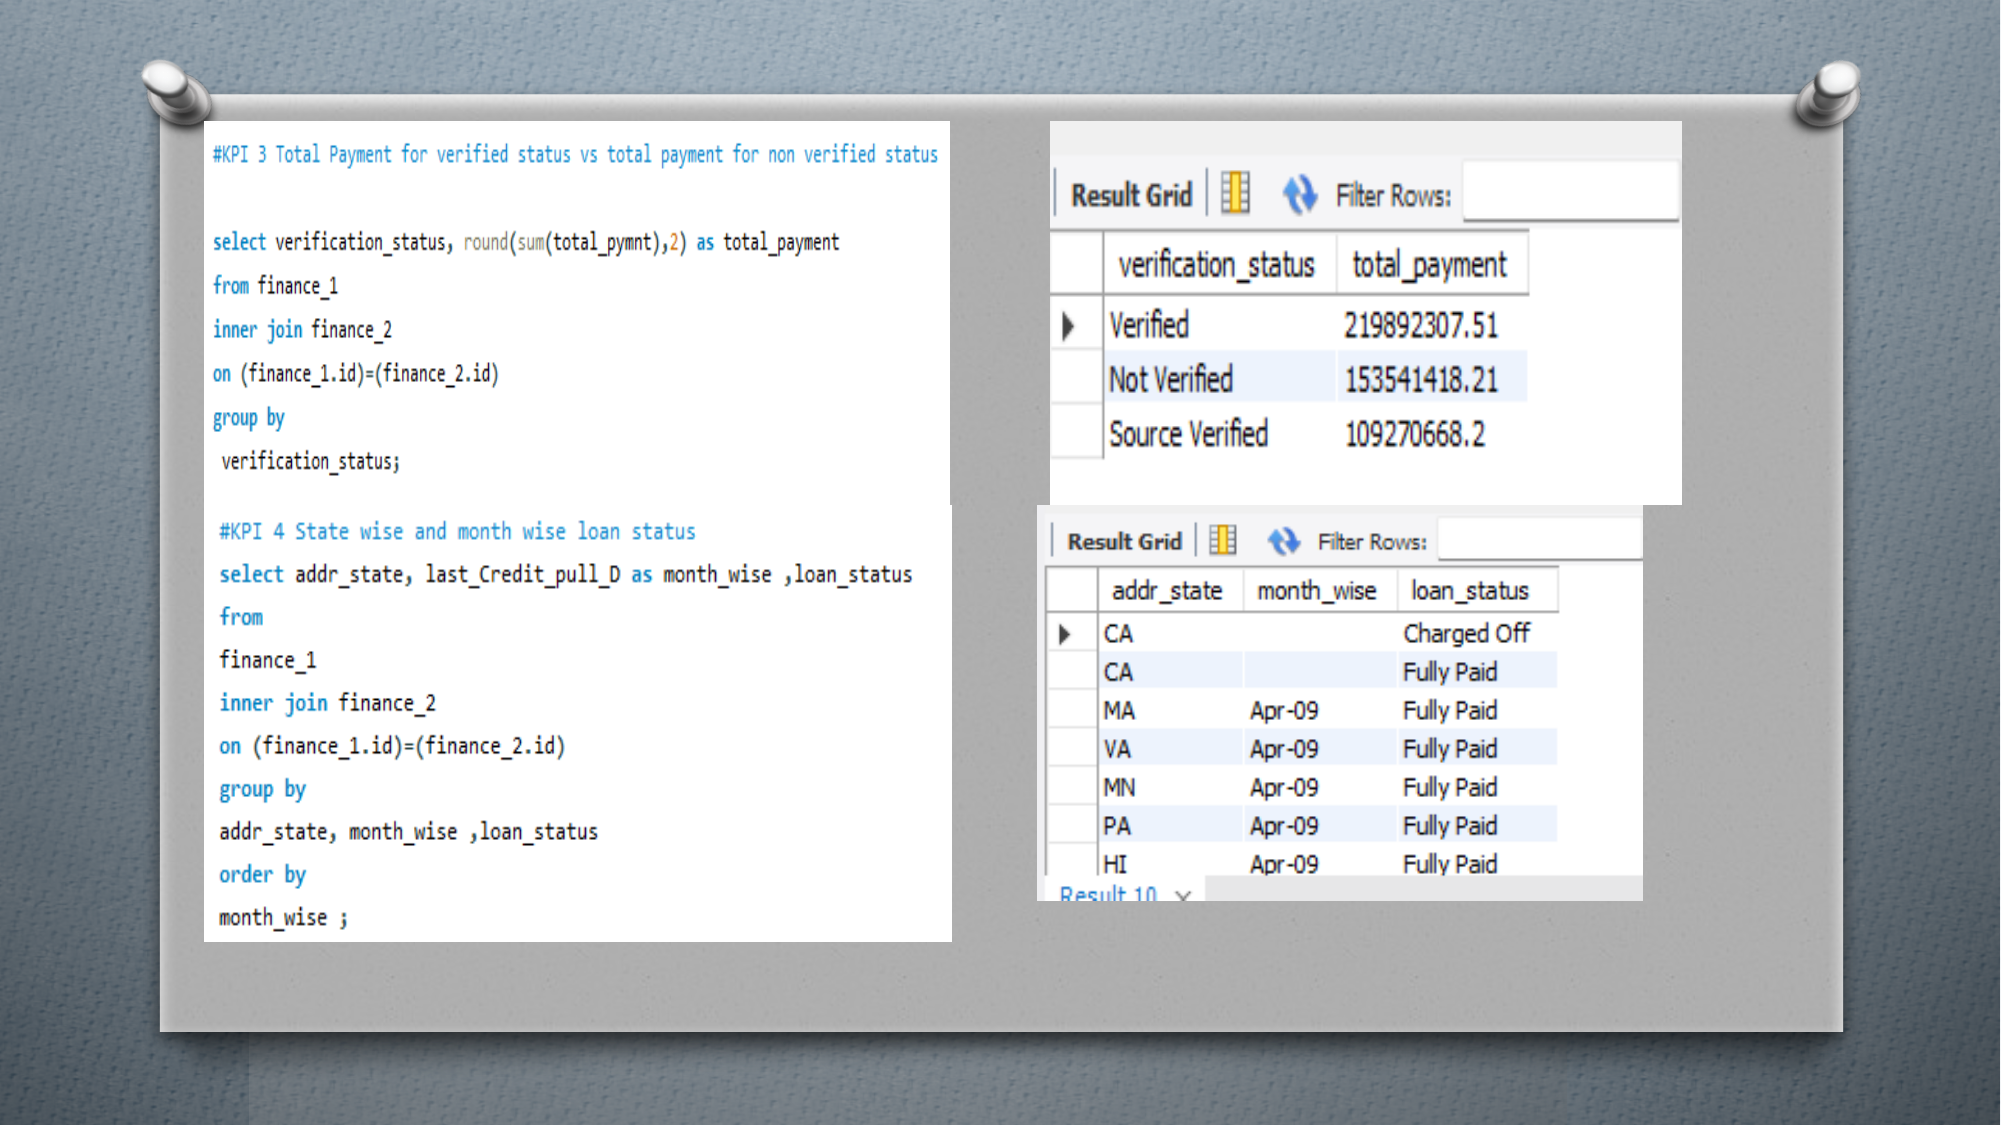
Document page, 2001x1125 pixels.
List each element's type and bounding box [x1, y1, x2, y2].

picture [1764, 30, 1911, 161]
picture [107, 24, 952, 942]
picture [1037, 121, 1683, 901]
